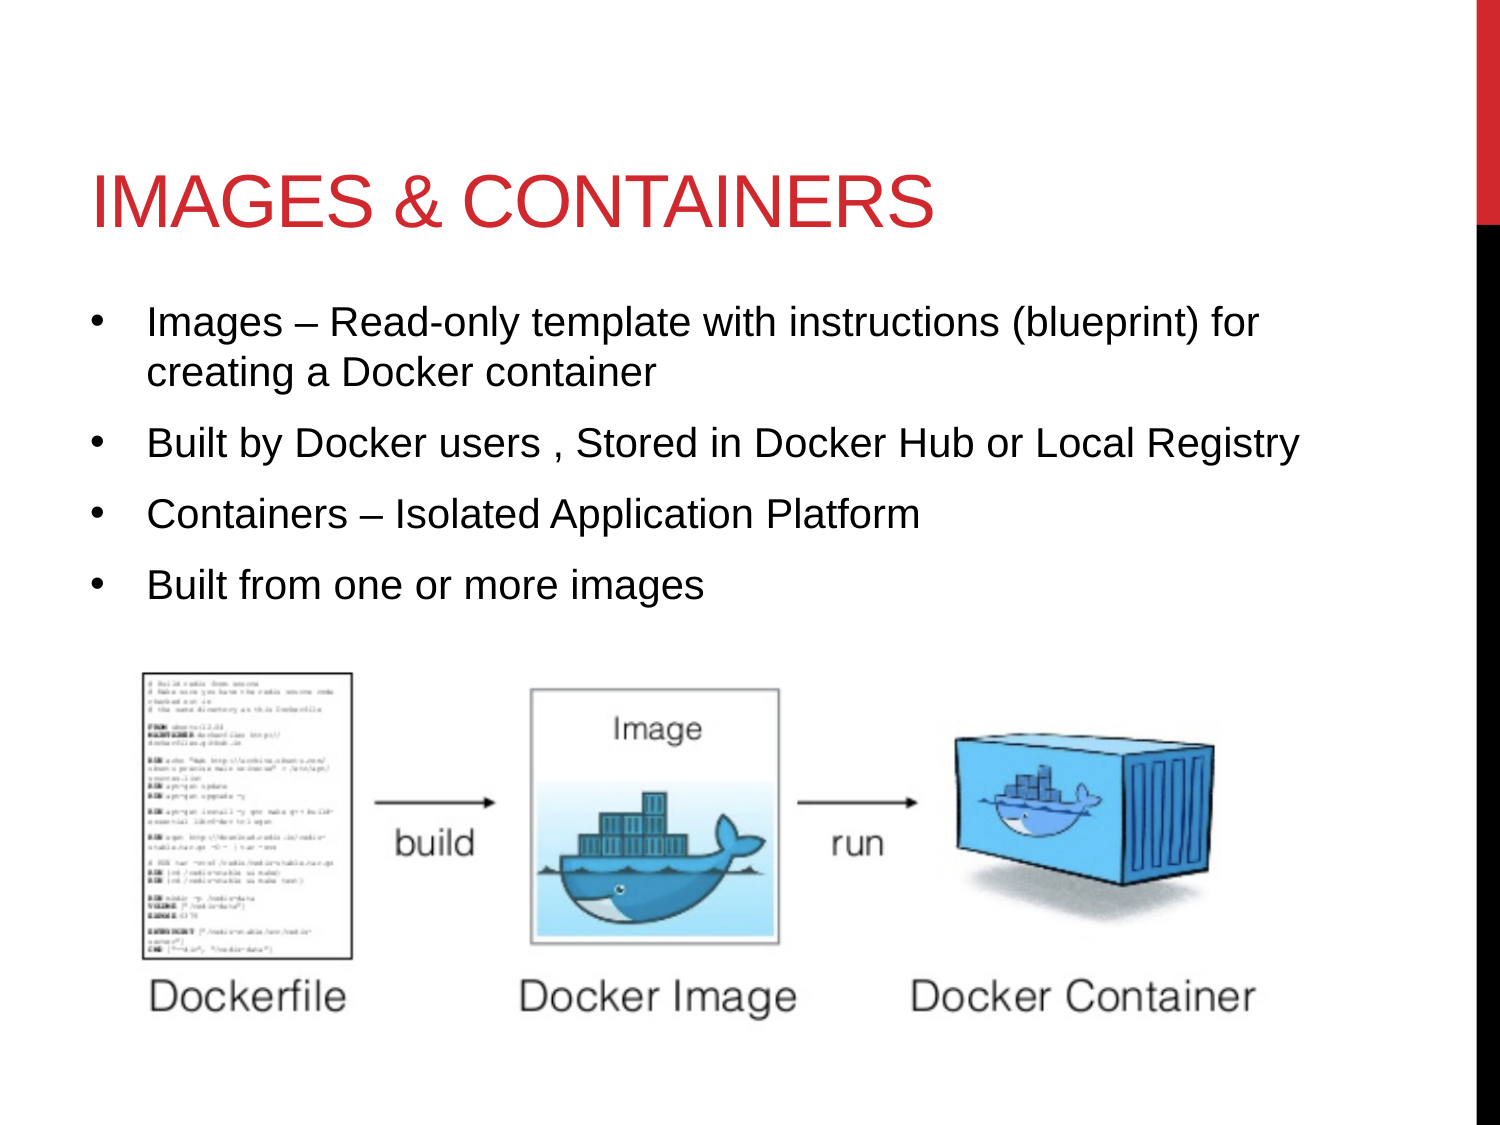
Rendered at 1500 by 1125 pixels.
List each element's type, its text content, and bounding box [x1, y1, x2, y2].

list Images – Read-only template with instructions (blueprint) for creating a Docker container Built by Docker users , Stored in Docker Hub or Local Registry Containers – Isolated Application Platform Built from one or more images [75, 287, 1325, 1005]
picture [113, 622, 1286, 1089]
title Images & Containers [75, 25, 1025, 250]
